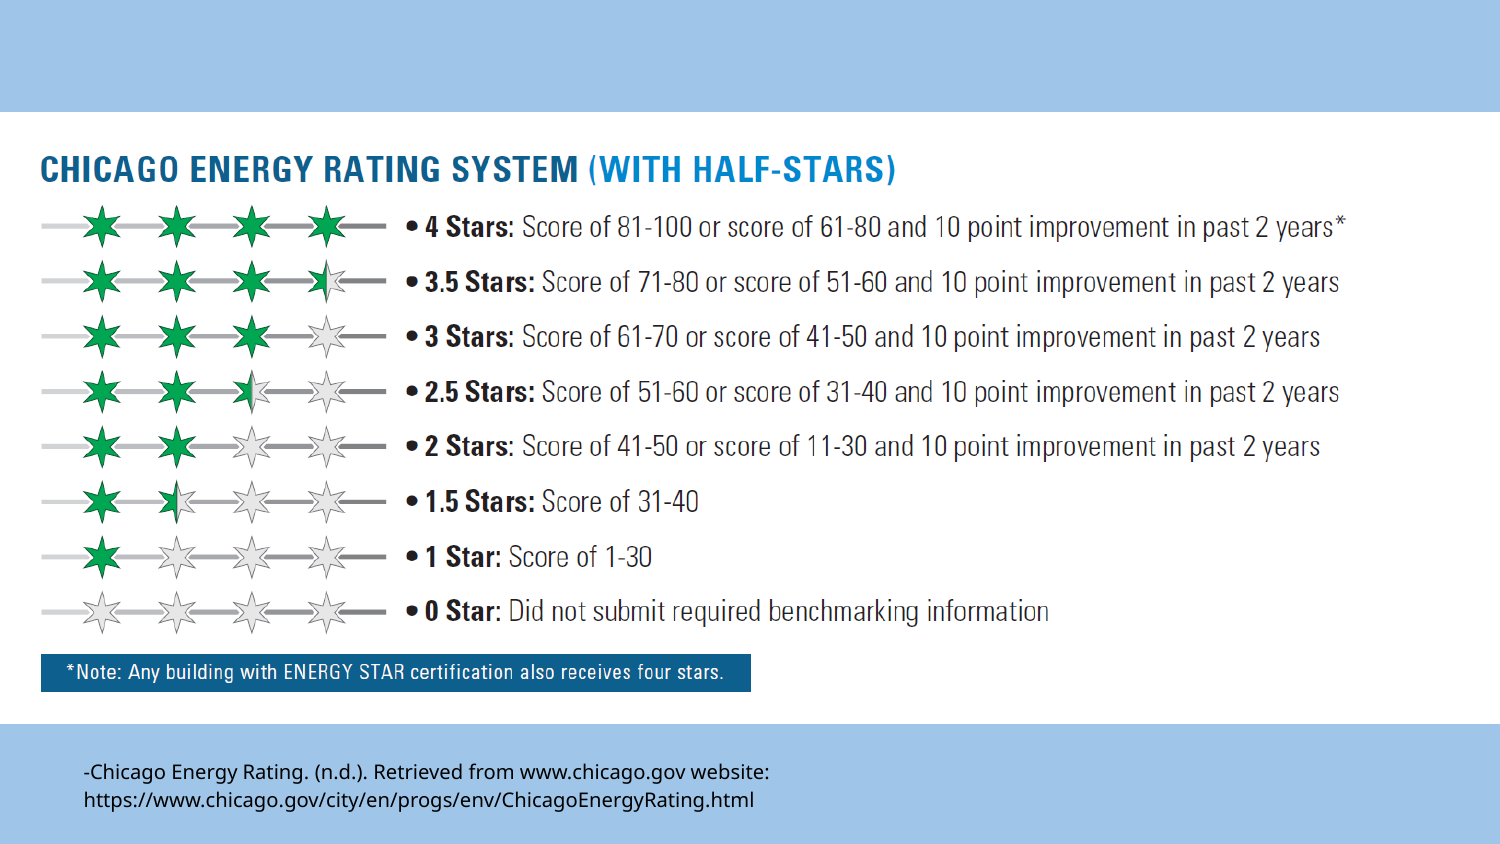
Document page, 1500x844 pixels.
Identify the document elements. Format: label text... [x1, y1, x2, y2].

picture [0, 112, 1500, 725]
text_box -Chicago Energy Rating. (n.d.). Retrieved from www.chicago.gov website: https://www.chicago.gov/city/en/progs/env/ChicagoEnergyRating.html [68, 741, 1422, 844]
